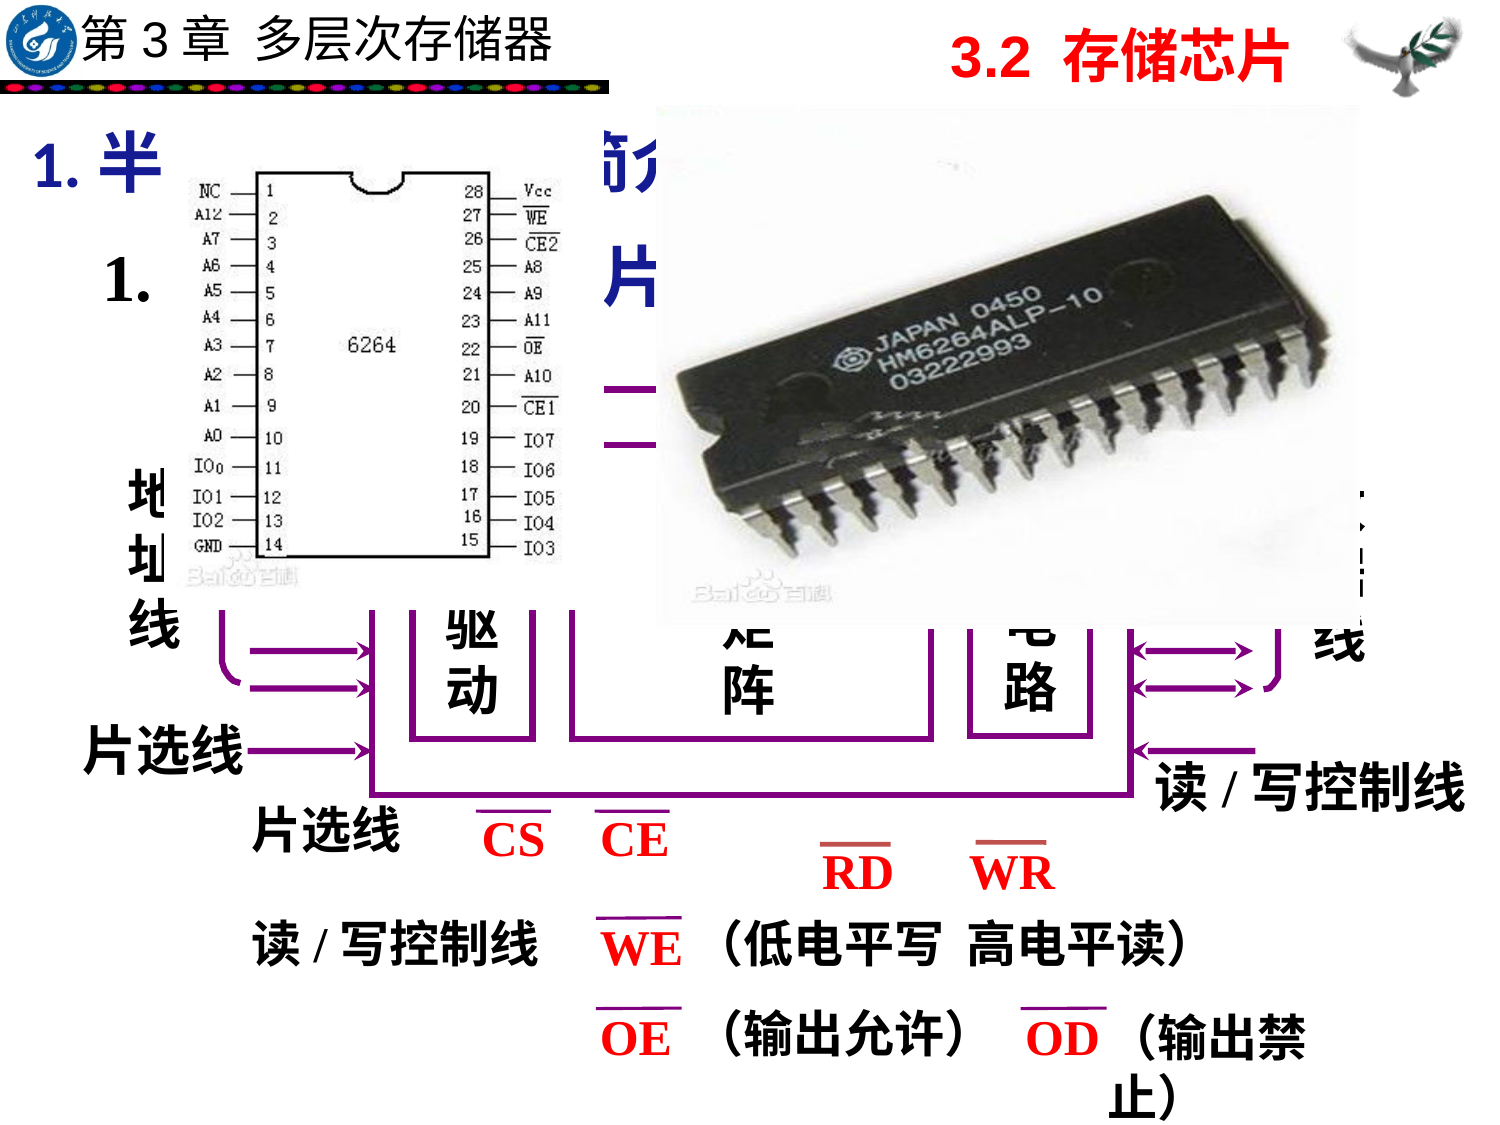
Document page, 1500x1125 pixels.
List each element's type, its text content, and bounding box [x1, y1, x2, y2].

text_box （低电平写 高电平读） [679, 904, 1371, 980]
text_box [18, 113, 1471, 827]
text_box 片选线 [236, 834, 461, 866]
text_box 读/写控制线 [236, 904, 651, 980]
picture [163, 128, 605, 610]
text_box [806, 831, 1092, 908]
text_box （输出禁止） [1092, 999, 1377, 1125]
text_box 3.2 存储芯片 [936, 11, 1310, 97]
picture [655, 0, 1500, 629]
picture [0, 0, 609, 94]
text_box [466, 798, 686, 874]
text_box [1009, 998, 1116, 1075]
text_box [584, 998, 688, 1074]
text_box （输出允许） [679, 995, 1046, 1070]
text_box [584, 907, 699, 984]
